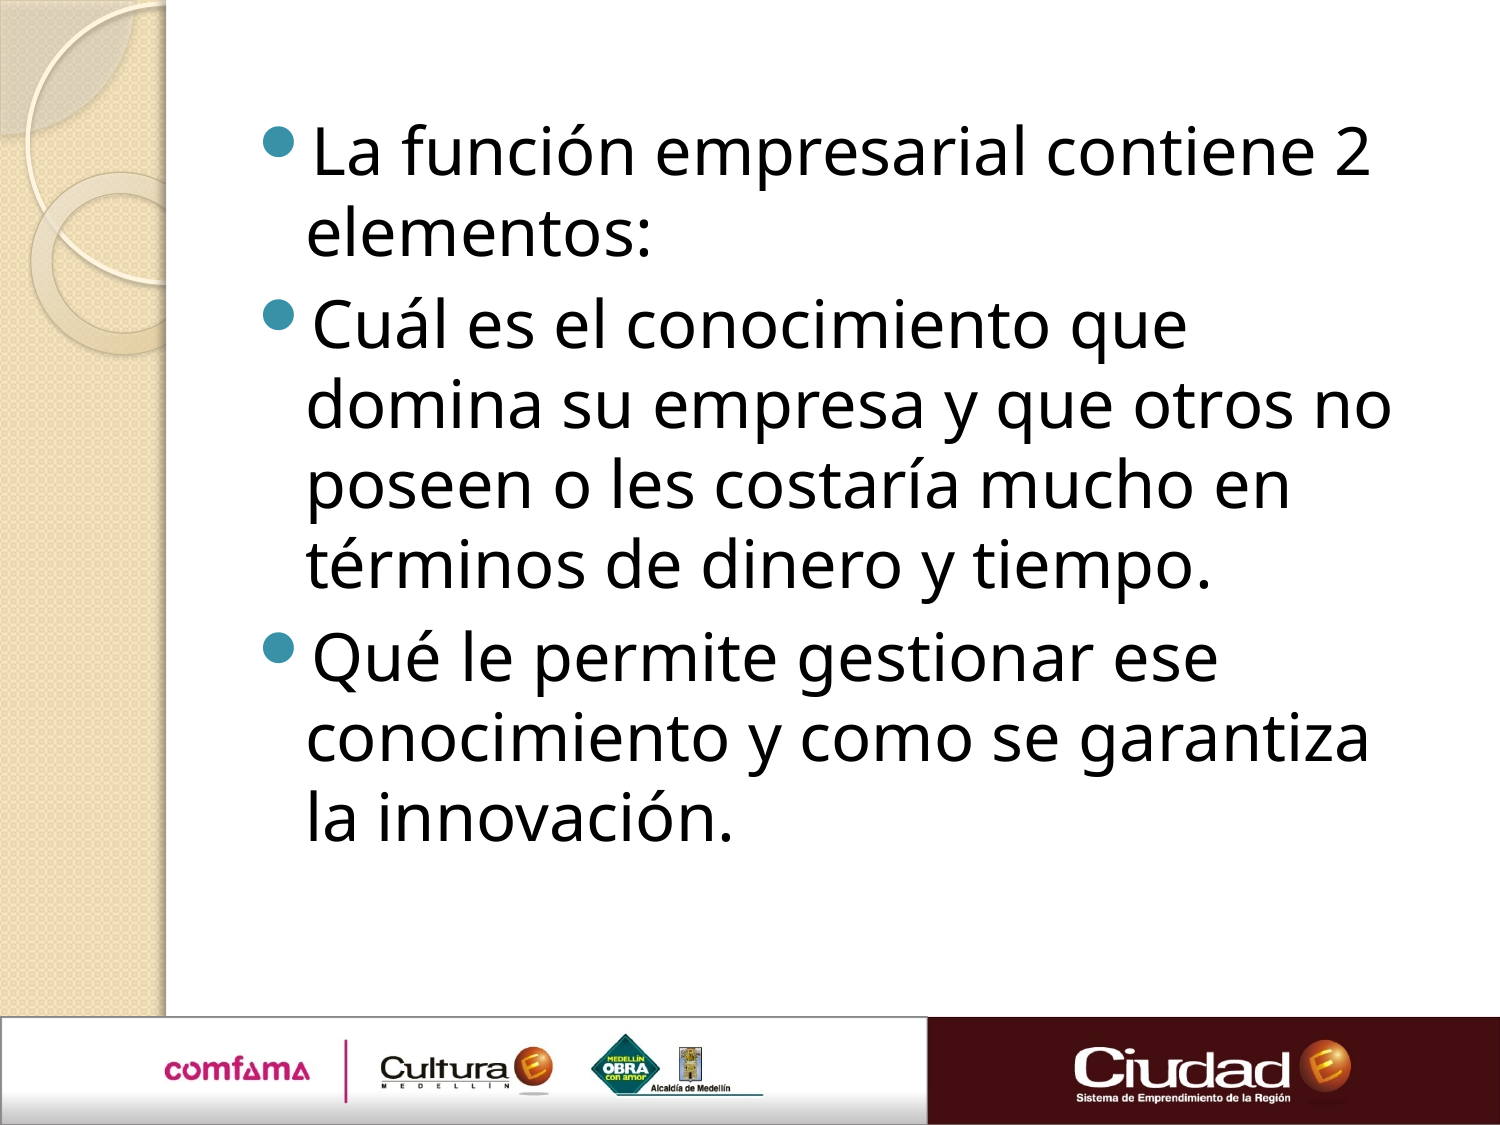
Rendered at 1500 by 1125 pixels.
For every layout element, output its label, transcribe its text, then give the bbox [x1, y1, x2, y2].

picture [0, 1016, 1500, 1125]
list La función empresarial contiene 2 elementos: Cuál es el conocimiento que domina su empresa y que otros no poseen o les costaría mucho en términos de dinero y tiempo. Qué le permite gestionar ese conocimiento y como se garantiza la innovación. [230, 101, 1461, 890]
